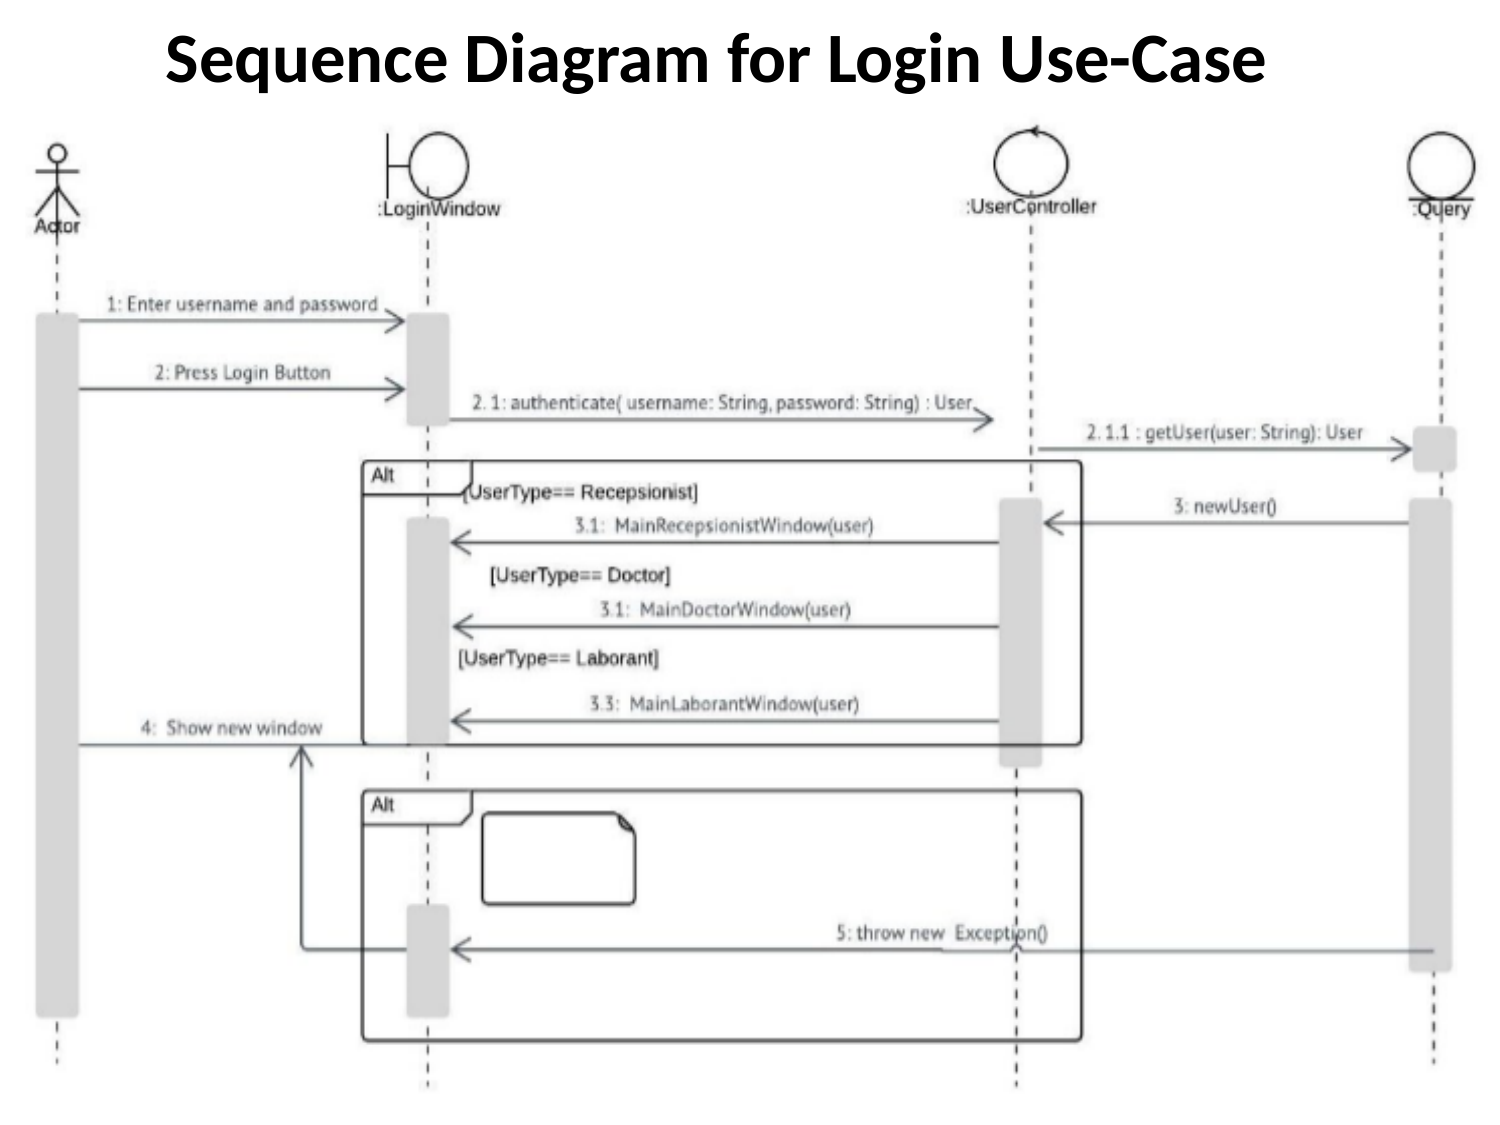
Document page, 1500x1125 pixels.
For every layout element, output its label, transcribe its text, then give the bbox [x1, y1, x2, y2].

picture [0, 113, 1500, 1107]
title Sequence Diagram for Login Use-Case [17, 19, 1416, 90]
